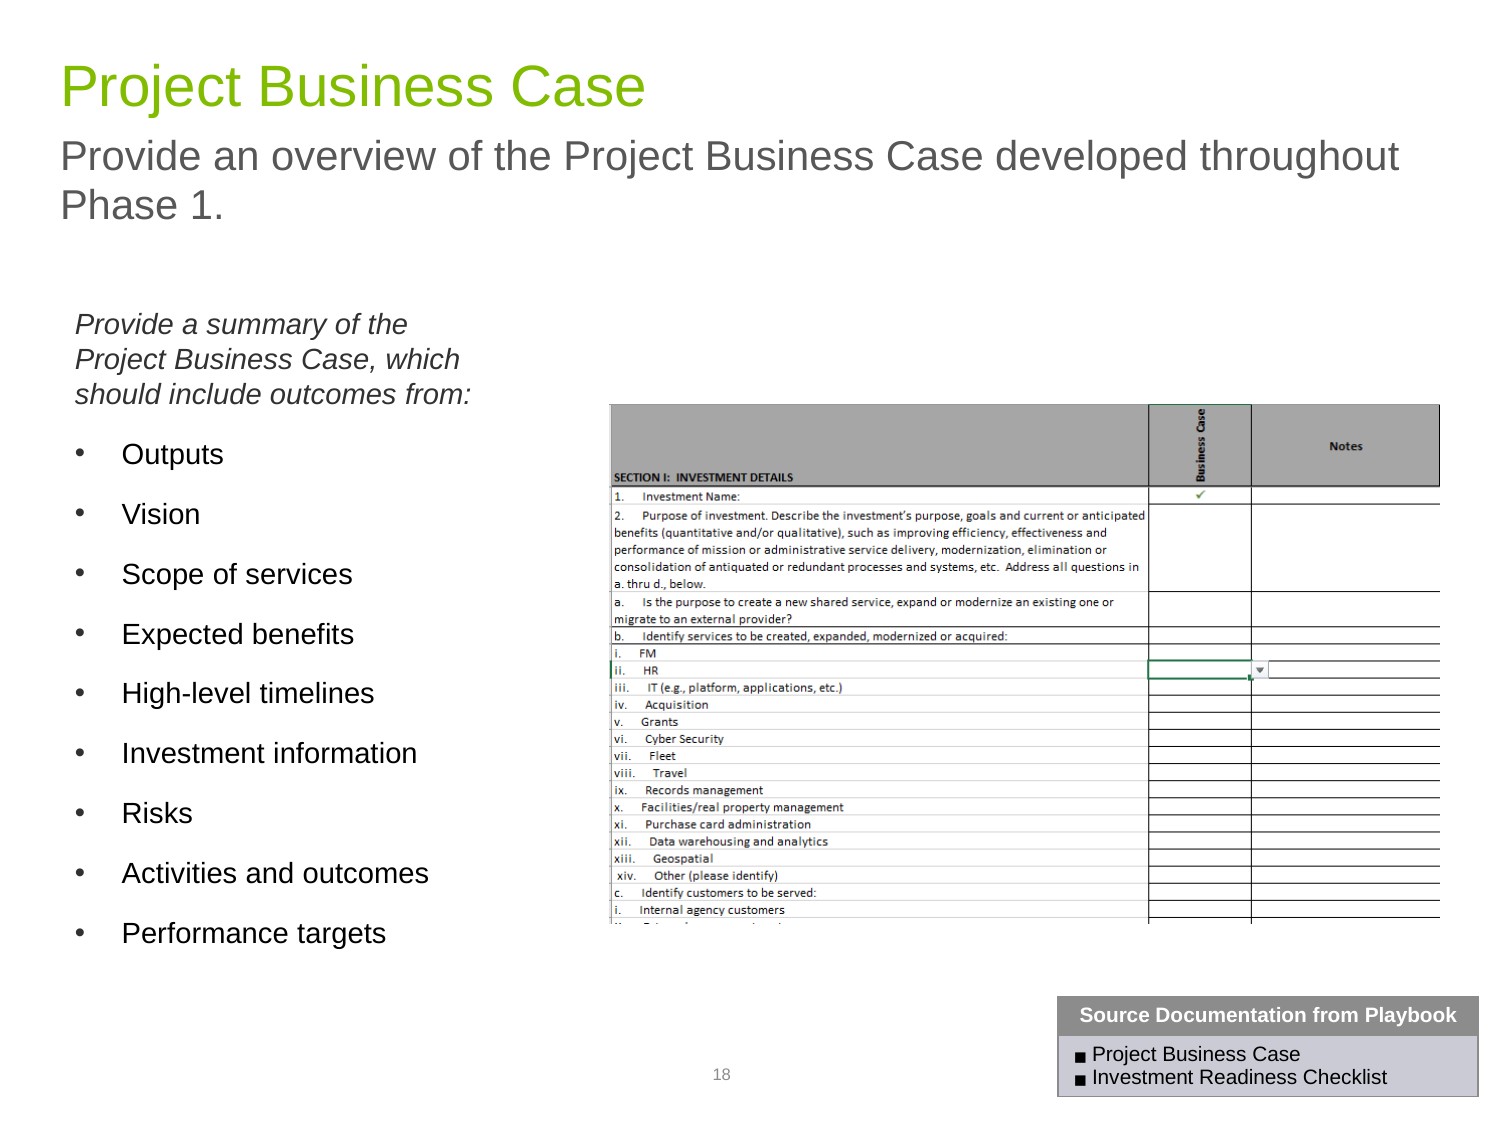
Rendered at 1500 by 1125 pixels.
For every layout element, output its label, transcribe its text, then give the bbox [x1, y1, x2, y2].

list Provide an overview of the Project Business Case developed throughout Phase 1. [60, 128, 1440, 332]
text_box Provide a summary of the Project Business Case, which should include outcomes from: Outputs Vision Scope of services Expected benefits High-level timelines Investment information Risks Activities and outcomes Performance targets [59, 297, 513, 957]
table_header Source Documentation from Playbook [1059, 998, 1477, 1034]
title Project Business Case [60, 48, 1440, 126]
picture [609, 403, 1441, 924]
table_cell Project Business Case Investment Readiness Checklist [1059, 1036, 1477, 1096]
